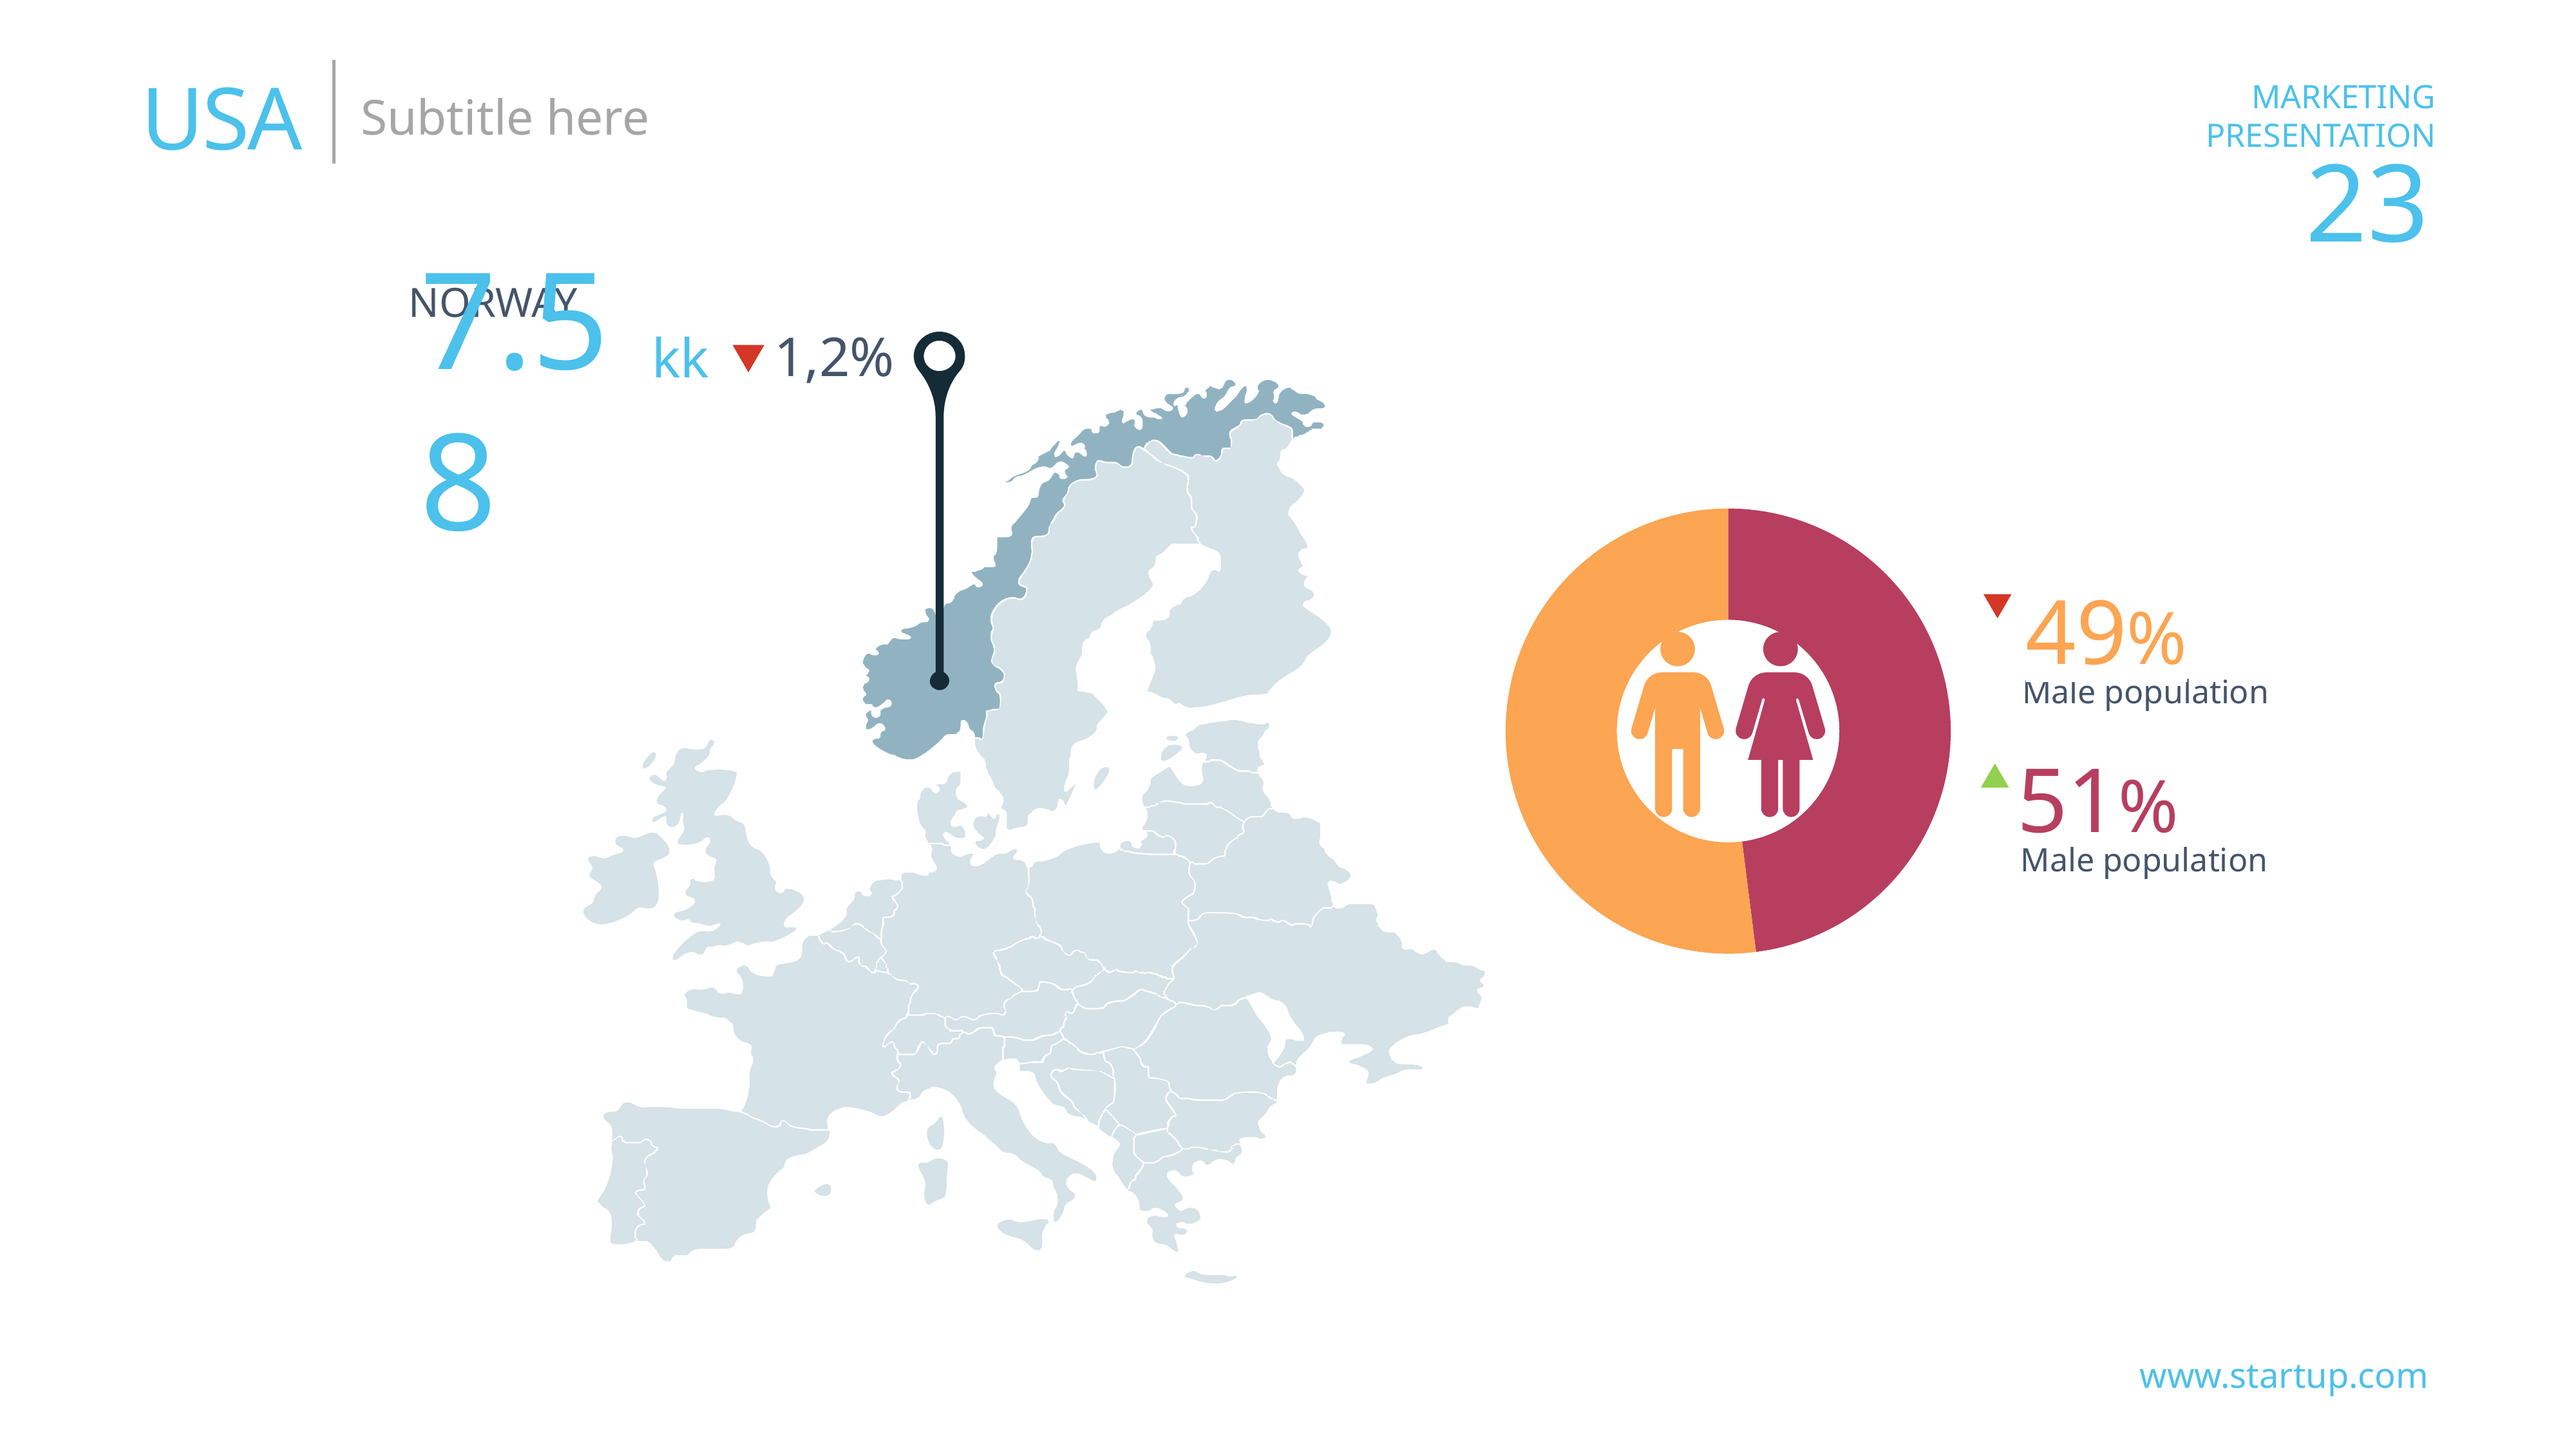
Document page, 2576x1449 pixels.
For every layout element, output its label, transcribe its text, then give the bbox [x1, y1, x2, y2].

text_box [2016, 743, 2266, 879]
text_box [582, 379, 1485, 1285]
text_box [913, 332, 965, 379]
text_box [420, 314, 902, 478]
text_box Subtitle here [351, 81, 659, 149]
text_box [2016, 575, 2267, 711]
chart [1440, 470, 2016, 979]
text_box USA [141, 63, 303, 167]
text_box NORWAY [476, 277, 546, 314]
text_box NORWAY [408, 277, 477, 326]
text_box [1630, 632, 1725, 817]
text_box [1734, 632, 1826, 817]
text_box NORWAY [554, 284, 578, 312]
